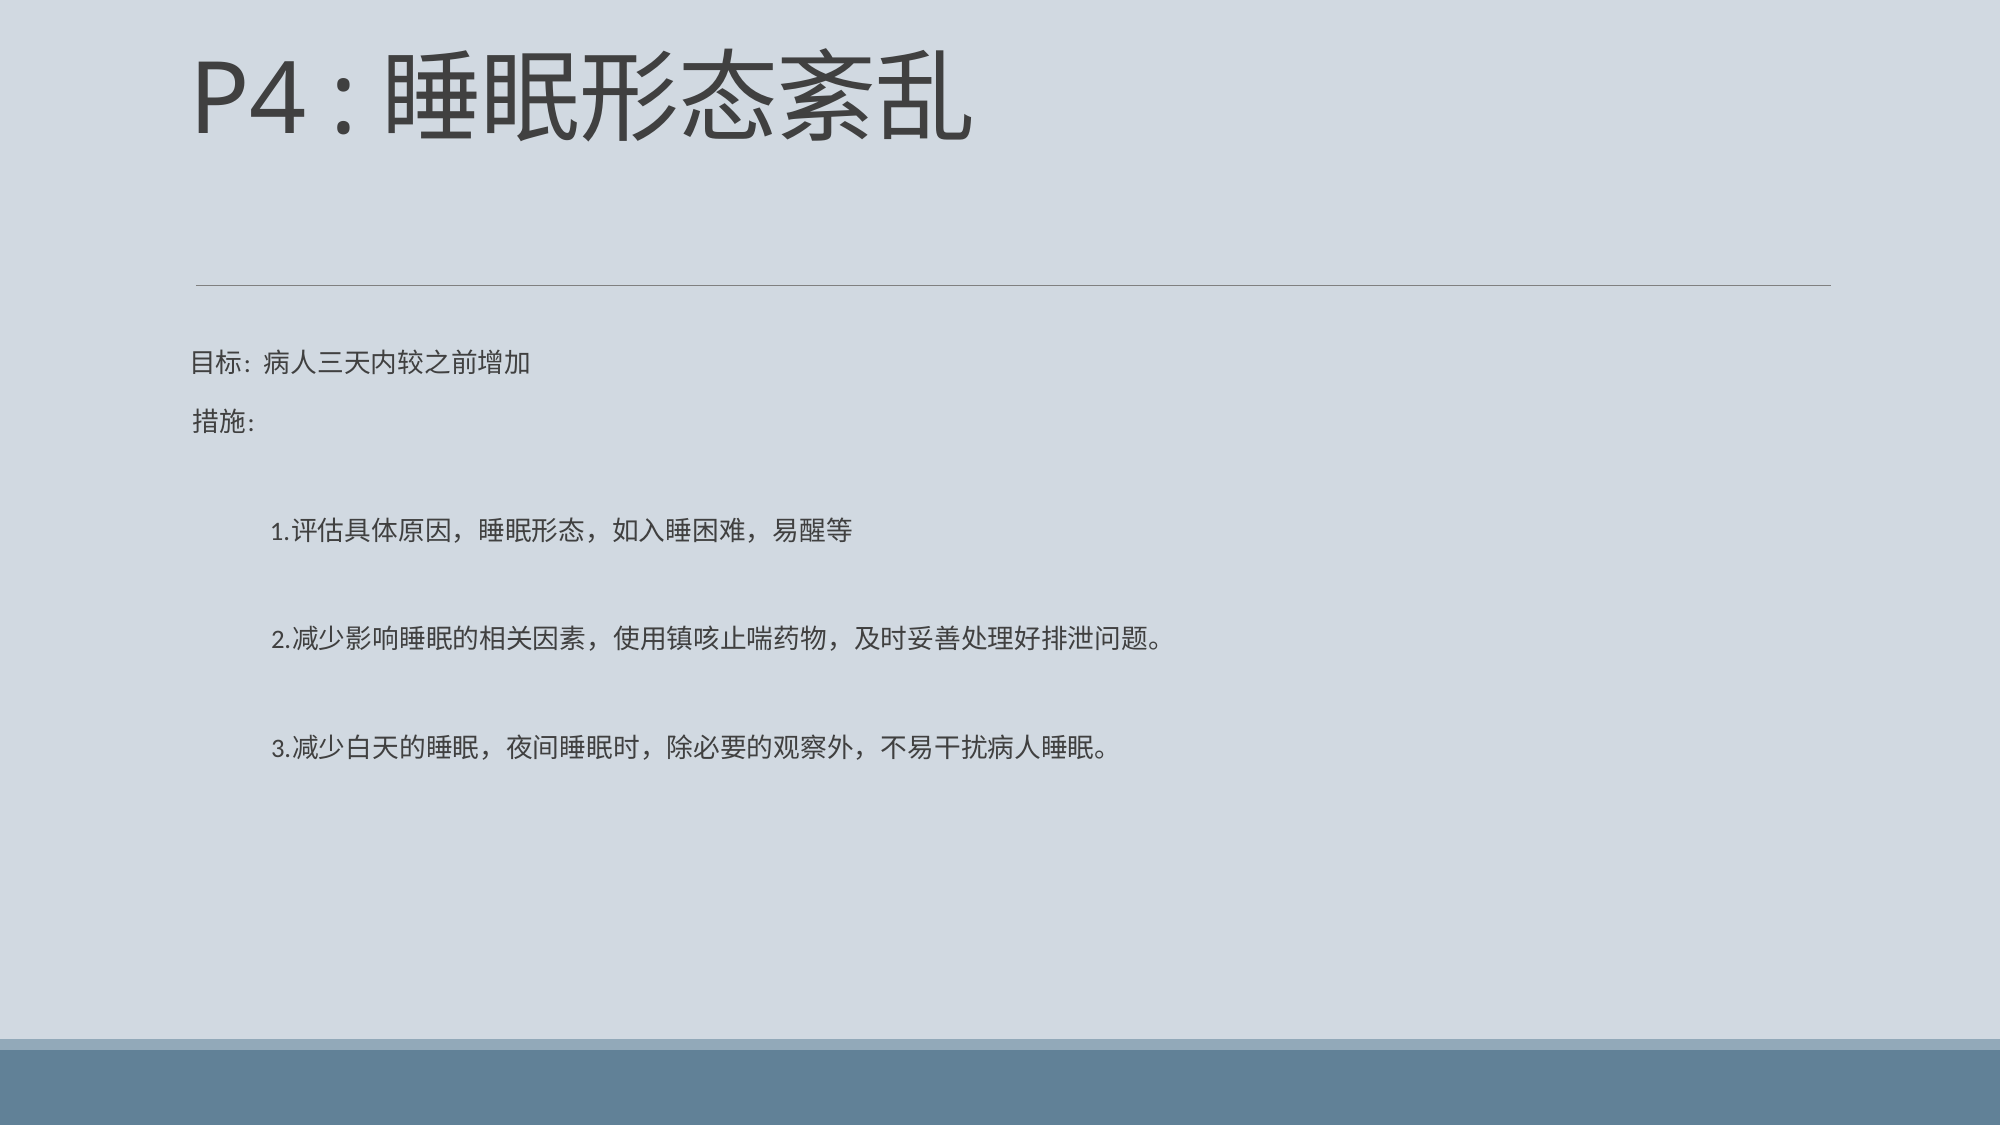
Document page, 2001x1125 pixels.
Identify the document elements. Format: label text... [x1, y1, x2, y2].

list 目标: 病人三天内较之前增加 措施: 1.评估具体原因，睡眠形态，如入睡困难，易醒等 2.减少影响睡眠的相关因素，使用镇咳止喘药物，及时妥善处理好排泄问题。 3.减少白天的睡眠，夜间睡眠时，除必要的观察外，不易干扰病人睡眠。 [180, 302, 1830, 963]
title P4 :睡眠形态紊乱 [174, 43, 1825, 282]
